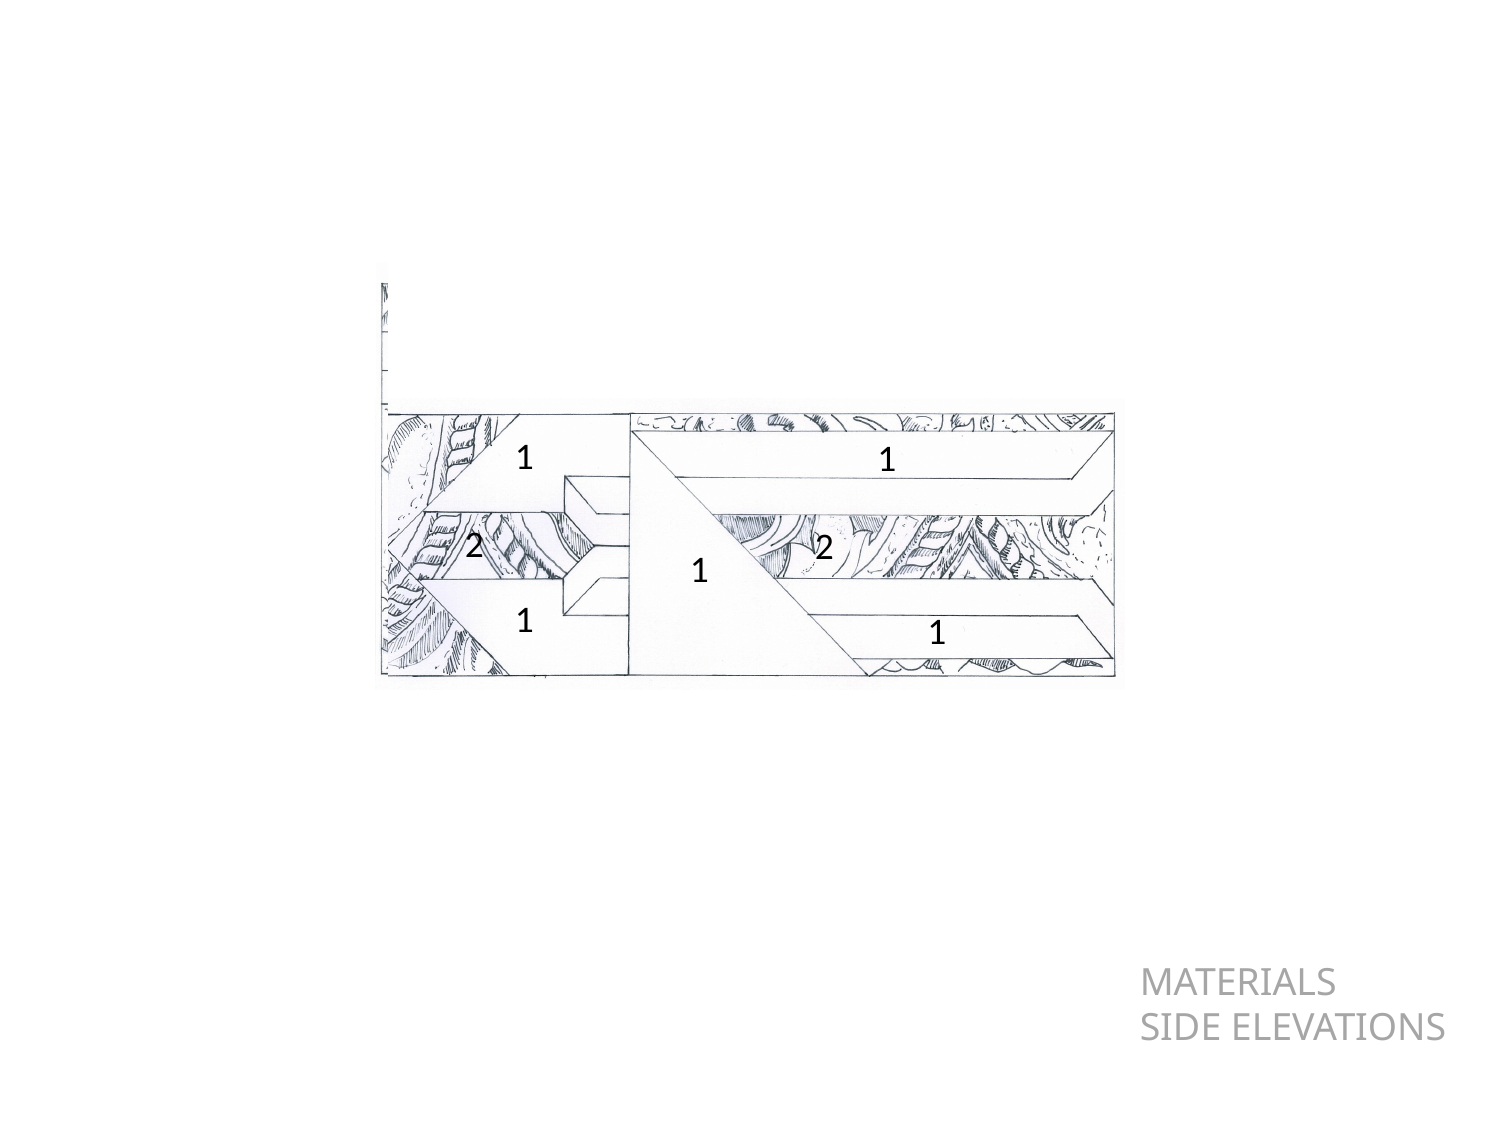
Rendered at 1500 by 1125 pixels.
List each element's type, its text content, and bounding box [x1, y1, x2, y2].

text_box MATERIALS SIDE ELEVATIONS [1125, 950, 1500, 1125]
picture [374, 262, 1126, 751]
